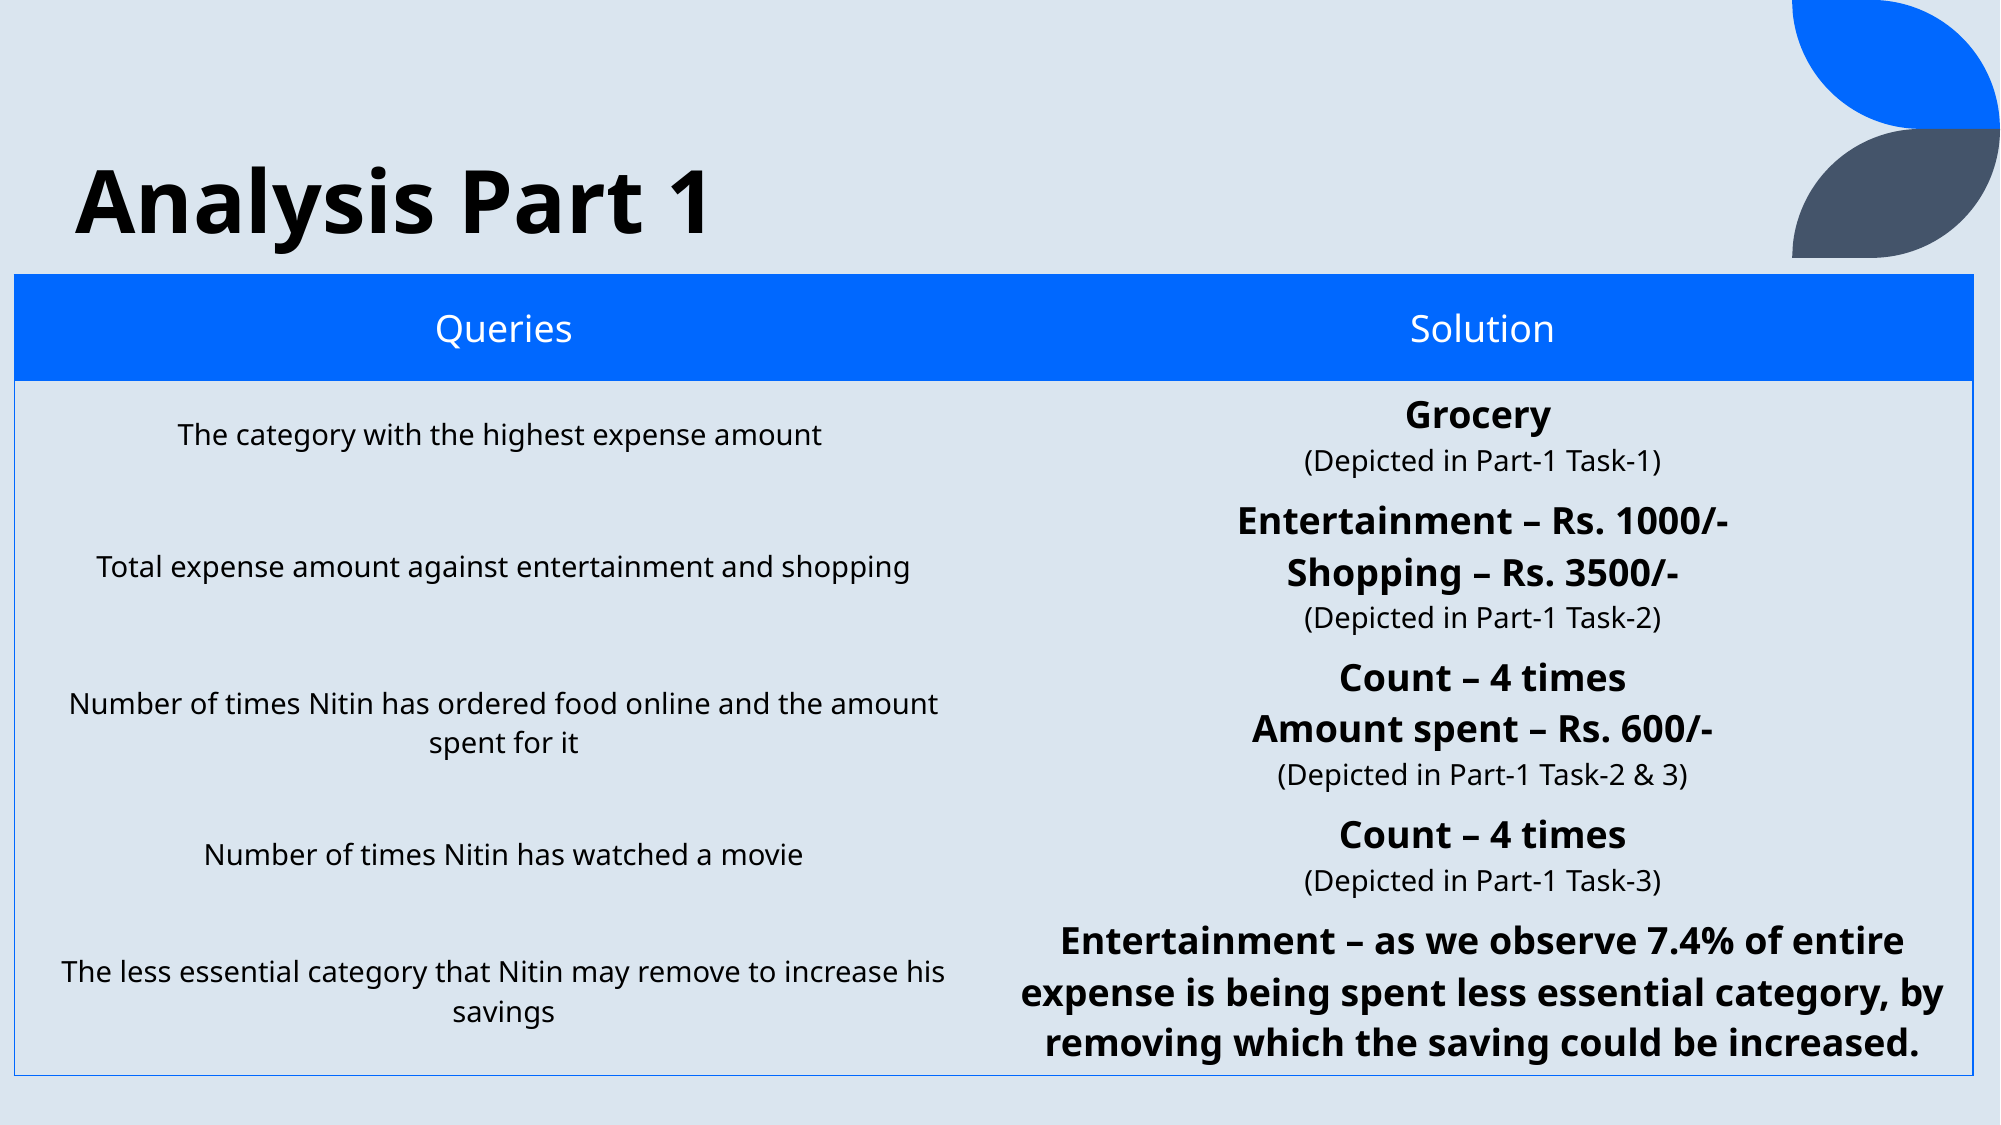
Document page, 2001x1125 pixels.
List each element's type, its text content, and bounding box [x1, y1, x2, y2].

table_cell The category with the highest expense amount [15, 381, 993, 487]
table_cell Entertainment – Rs. 1000/- Shopping – Rs. 3500/- (Depicted in Part-1 Task-2) [993, 487, 1972, 644]
table_cell Number of times Nitin has watched a movie [15, 801, 993, 907]
table_cell Entertainment – as we observe 7.4% of entire expense is being spent less essential category, by removing which the saving could be increased. [993, 907, 1972, 1075]
table_cell Grocery (Depicted in Part-1 Task-1) [993, 381, 1972, 487]
table_cell The less essential category that Nitin may remove to increase his savings [15, 907, 993, 1075]
table_cell Total expense amount against entertainment and shopping [15, 487, 993, 644]
table_cell Count – 4 times Amount spent – Rs. 600/- (Depicted in Part-1 Task-2 & 3) [993, 644, 1972, 801]
table_cell Number of times Nitin has ordered food online and the amount spent for it [15, 644, 993, 801]
title Analysis Part 1 [60, 0, 1665, 258]
table_cell Count – 4 times (Depicted in Part-1 Task-3) [993, 801, 1972, 907]
table_header Solution [993, 276, 1972, 381]
table_header Queries [15, 276, 993, 381]
